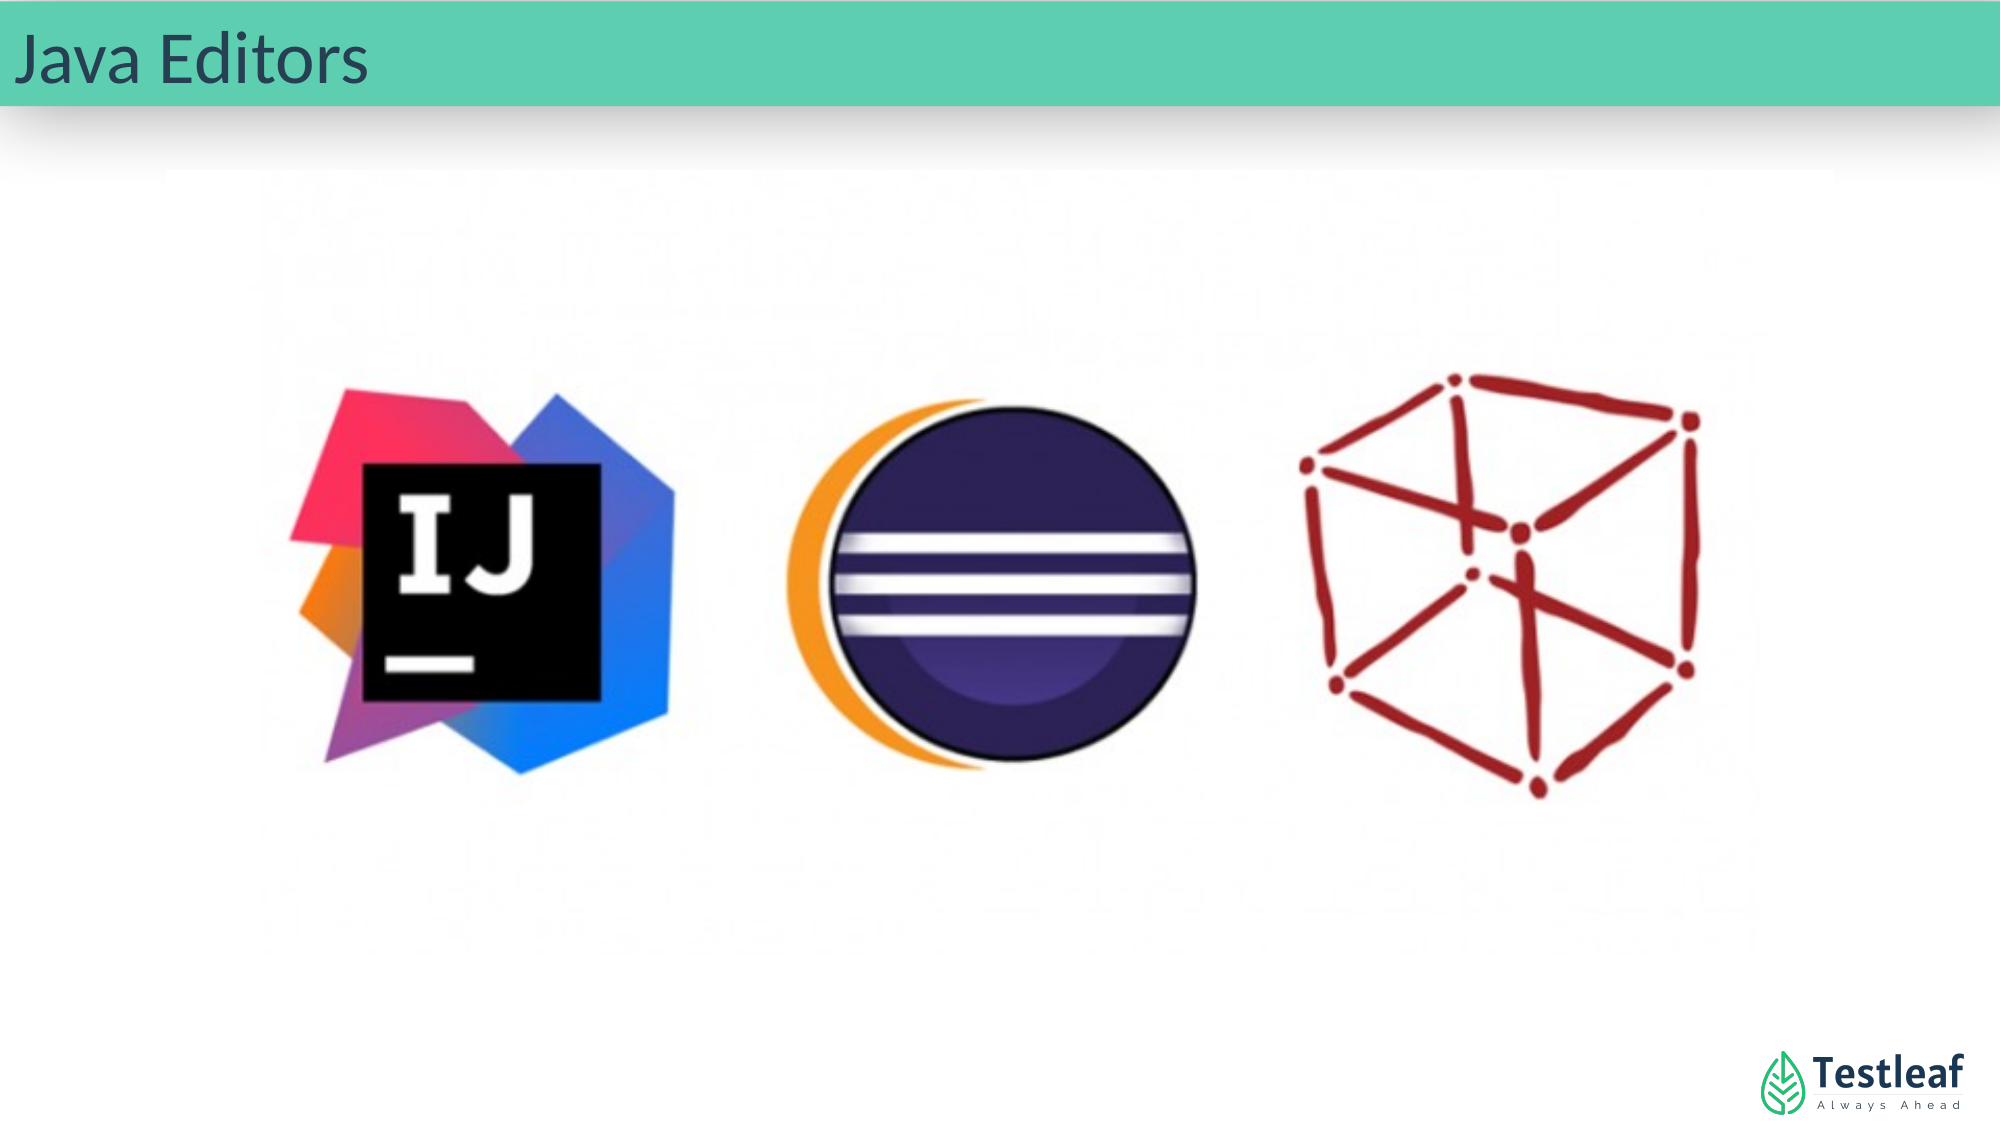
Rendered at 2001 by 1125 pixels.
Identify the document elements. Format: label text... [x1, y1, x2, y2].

picture [1761, 1051, 1964, 1115]
picture [166, 170, 1834, 955]
text_box Java Editors [0, 1, 2000, 107]
